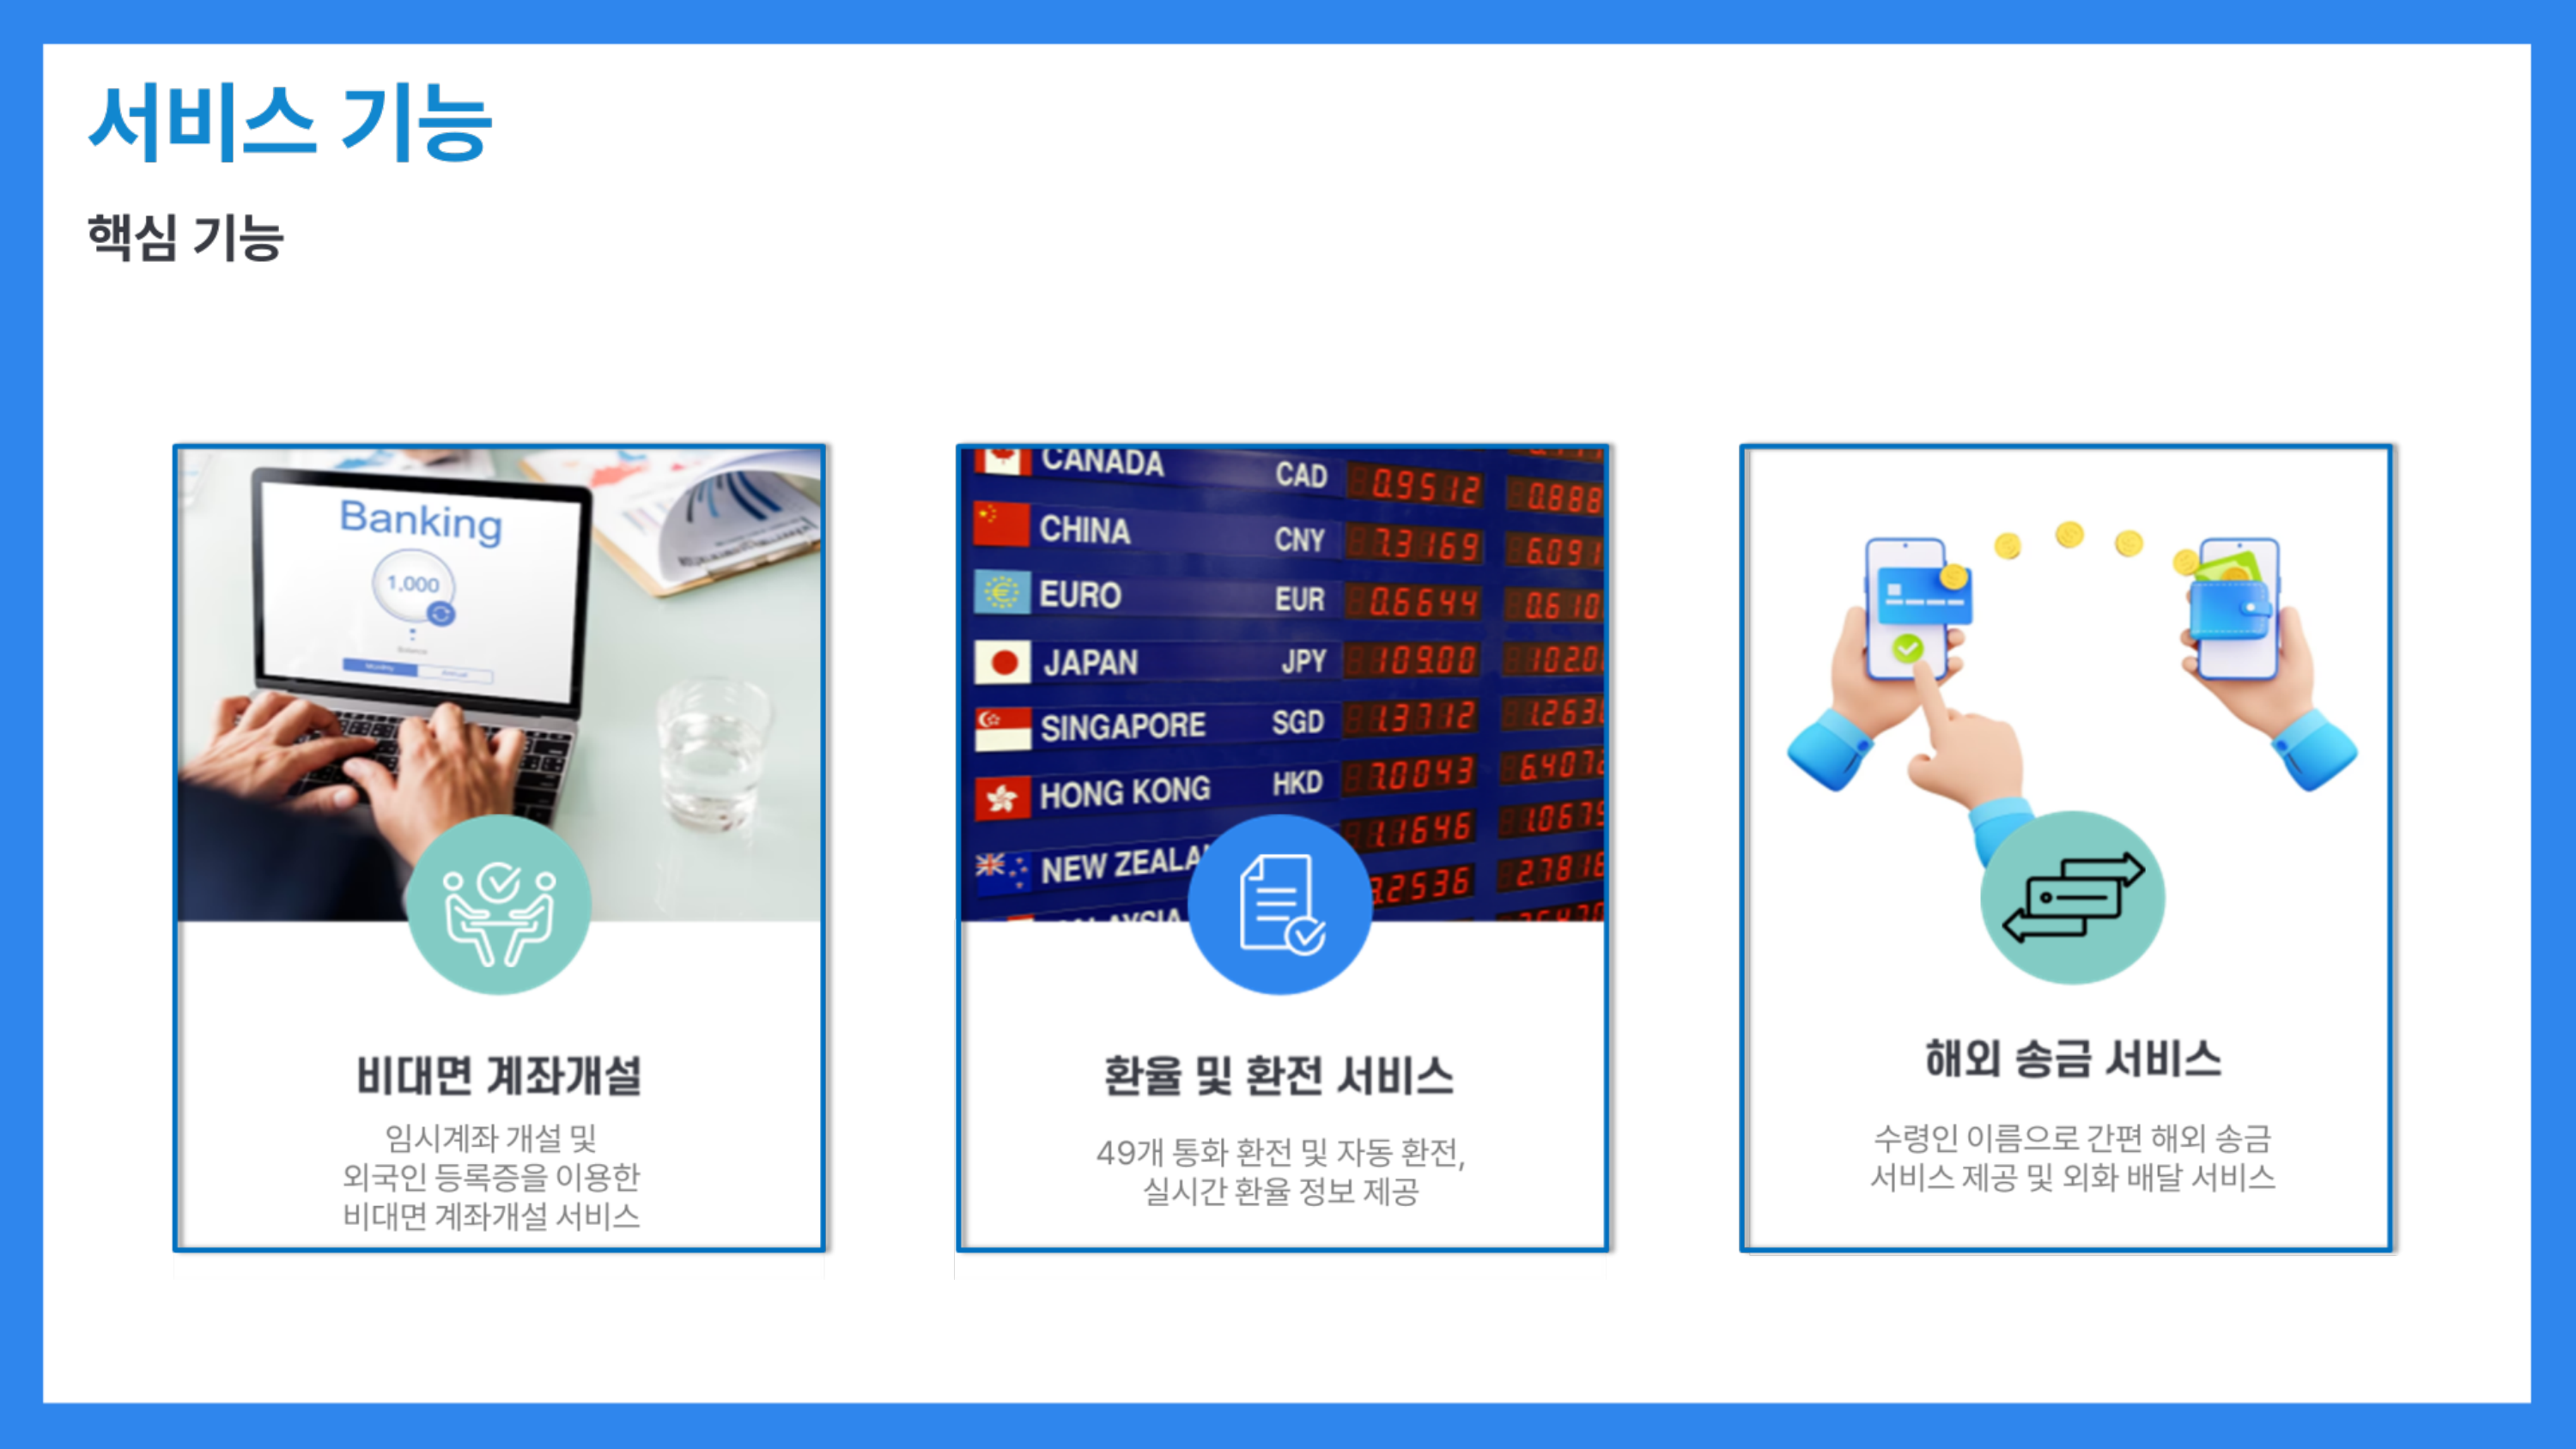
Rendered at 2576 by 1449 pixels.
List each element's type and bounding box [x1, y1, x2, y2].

text_box [169, 436, 2406, 1280]
text_box [87, 62, 1223, 276]
text_box [0, 0, 2576, 1449]
